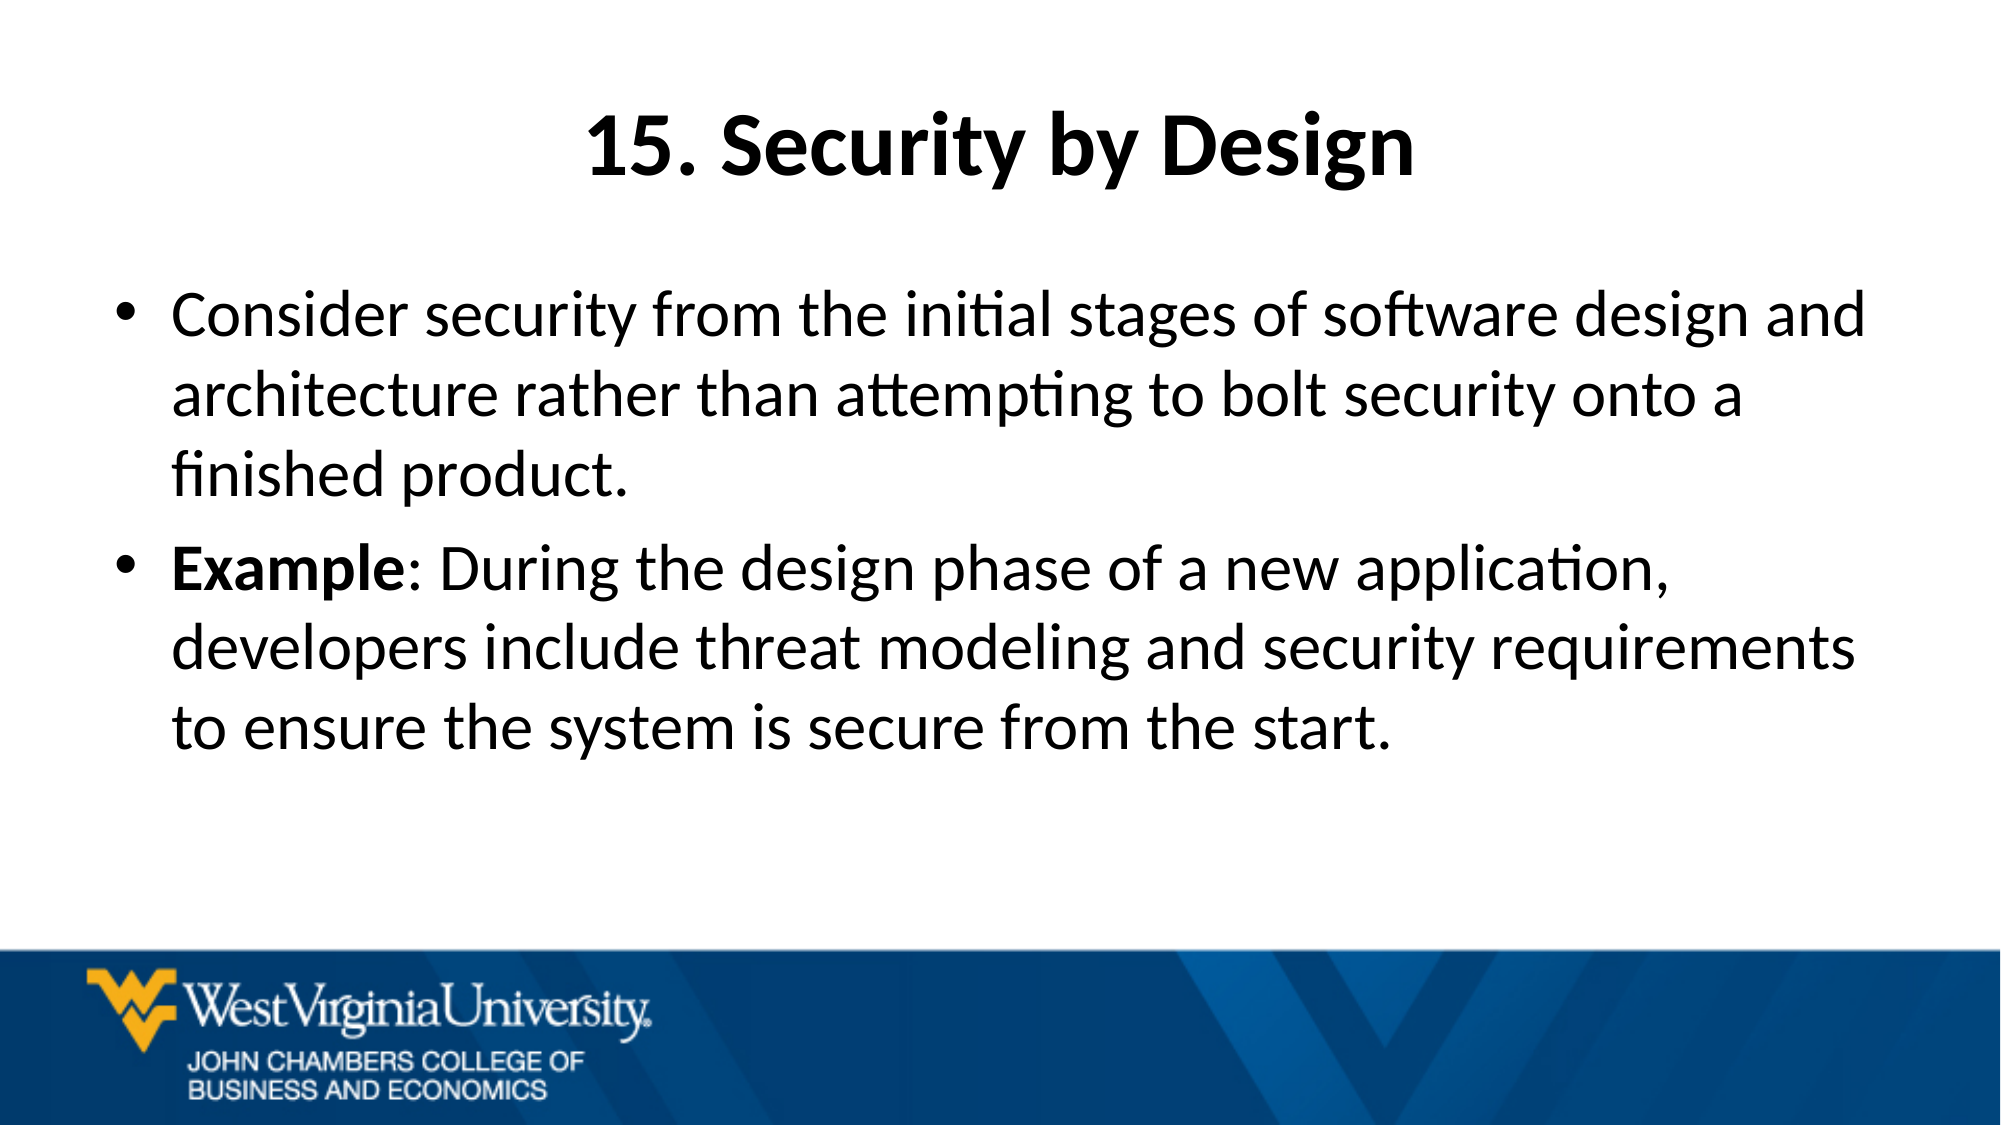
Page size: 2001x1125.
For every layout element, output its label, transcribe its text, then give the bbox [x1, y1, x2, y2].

picture [0, 0, 2001, 1125]
title 15. Security by Design [99, 45, 1900, 233]
list Consider security from the initial stages of software design and architecture rather than attempting to bolt security onto a finished product. Example: During the design phase of a new application, developers include threat modeling and security requirements to ensure the system is secure from the start. [99, 262, 1900, 1005]
